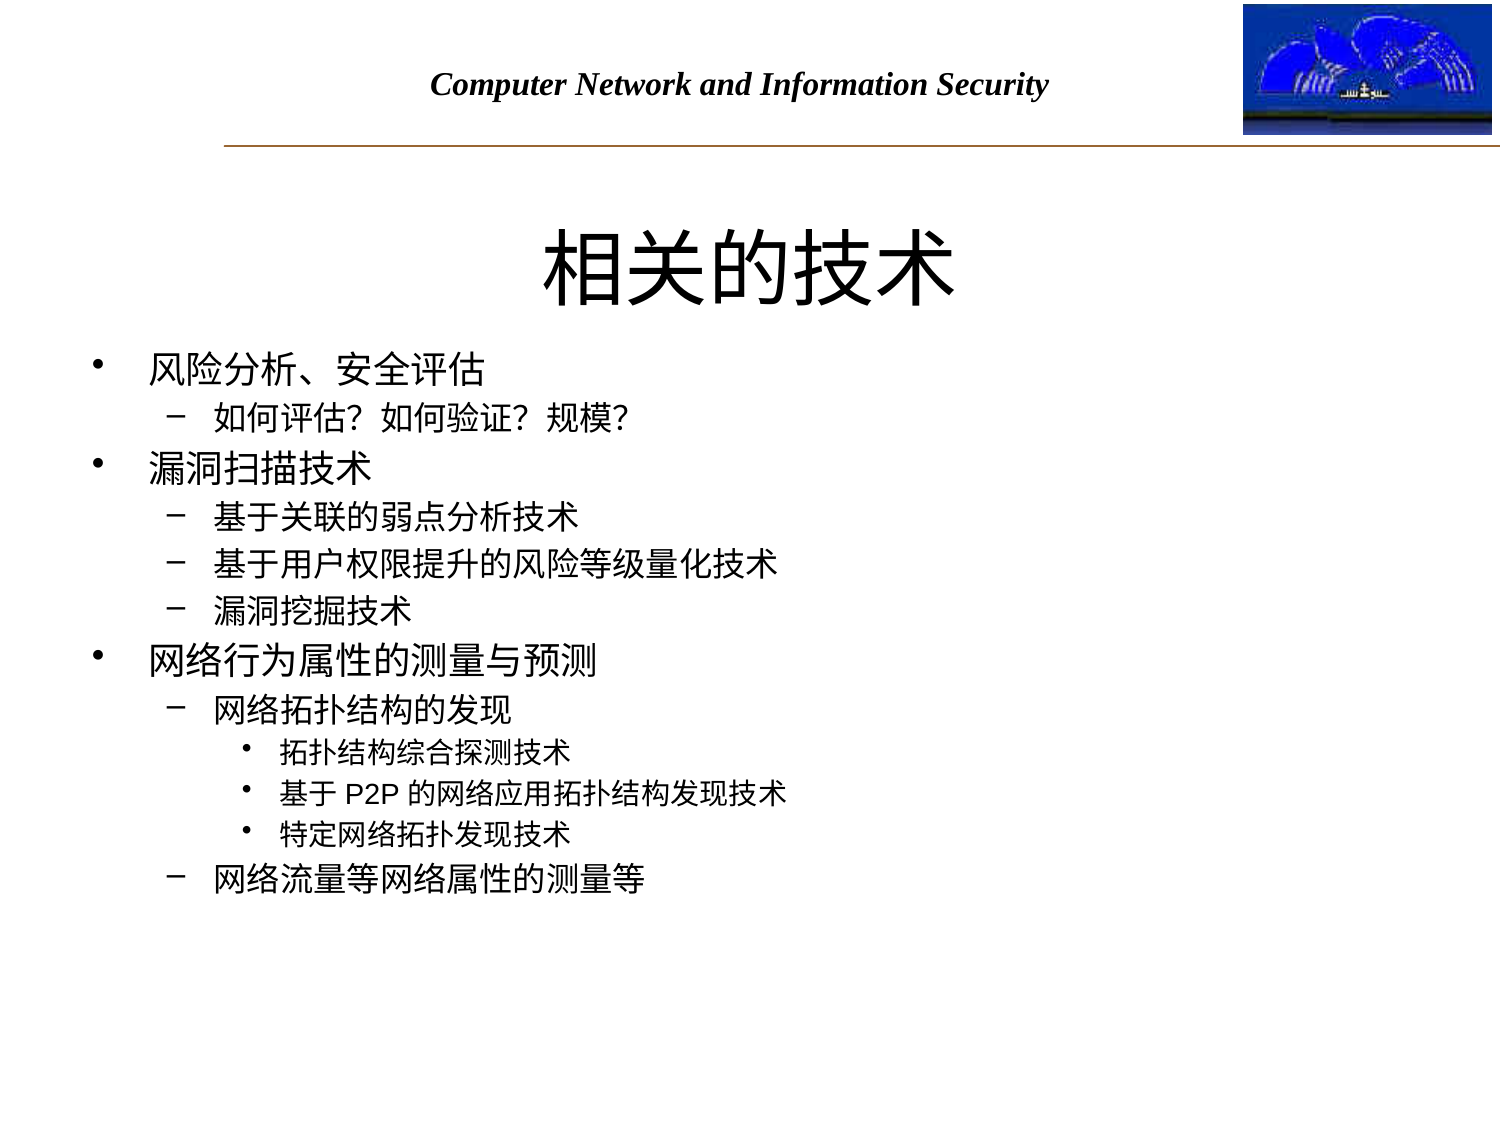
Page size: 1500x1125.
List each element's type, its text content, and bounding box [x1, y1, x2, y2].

title 相关的技术 [75, 208, 1425, 325]
list 风险分析、安全评估 如何评估？如何验证？规模？ 漏洞扫描技术 基于关联的弱点分析技术 基于用户权限提升的风险等级量化技术 漏洞挖掘技术 网络行为属性的测量与预测 网络拓扑结构的发现 拓扑结构综合探测技术 基于P2P的网络应用拓扑结构发现技术 特定网络拓扑发现技术 网络流量等网络属性的测量等 [76, 338, 1483, 1106]
